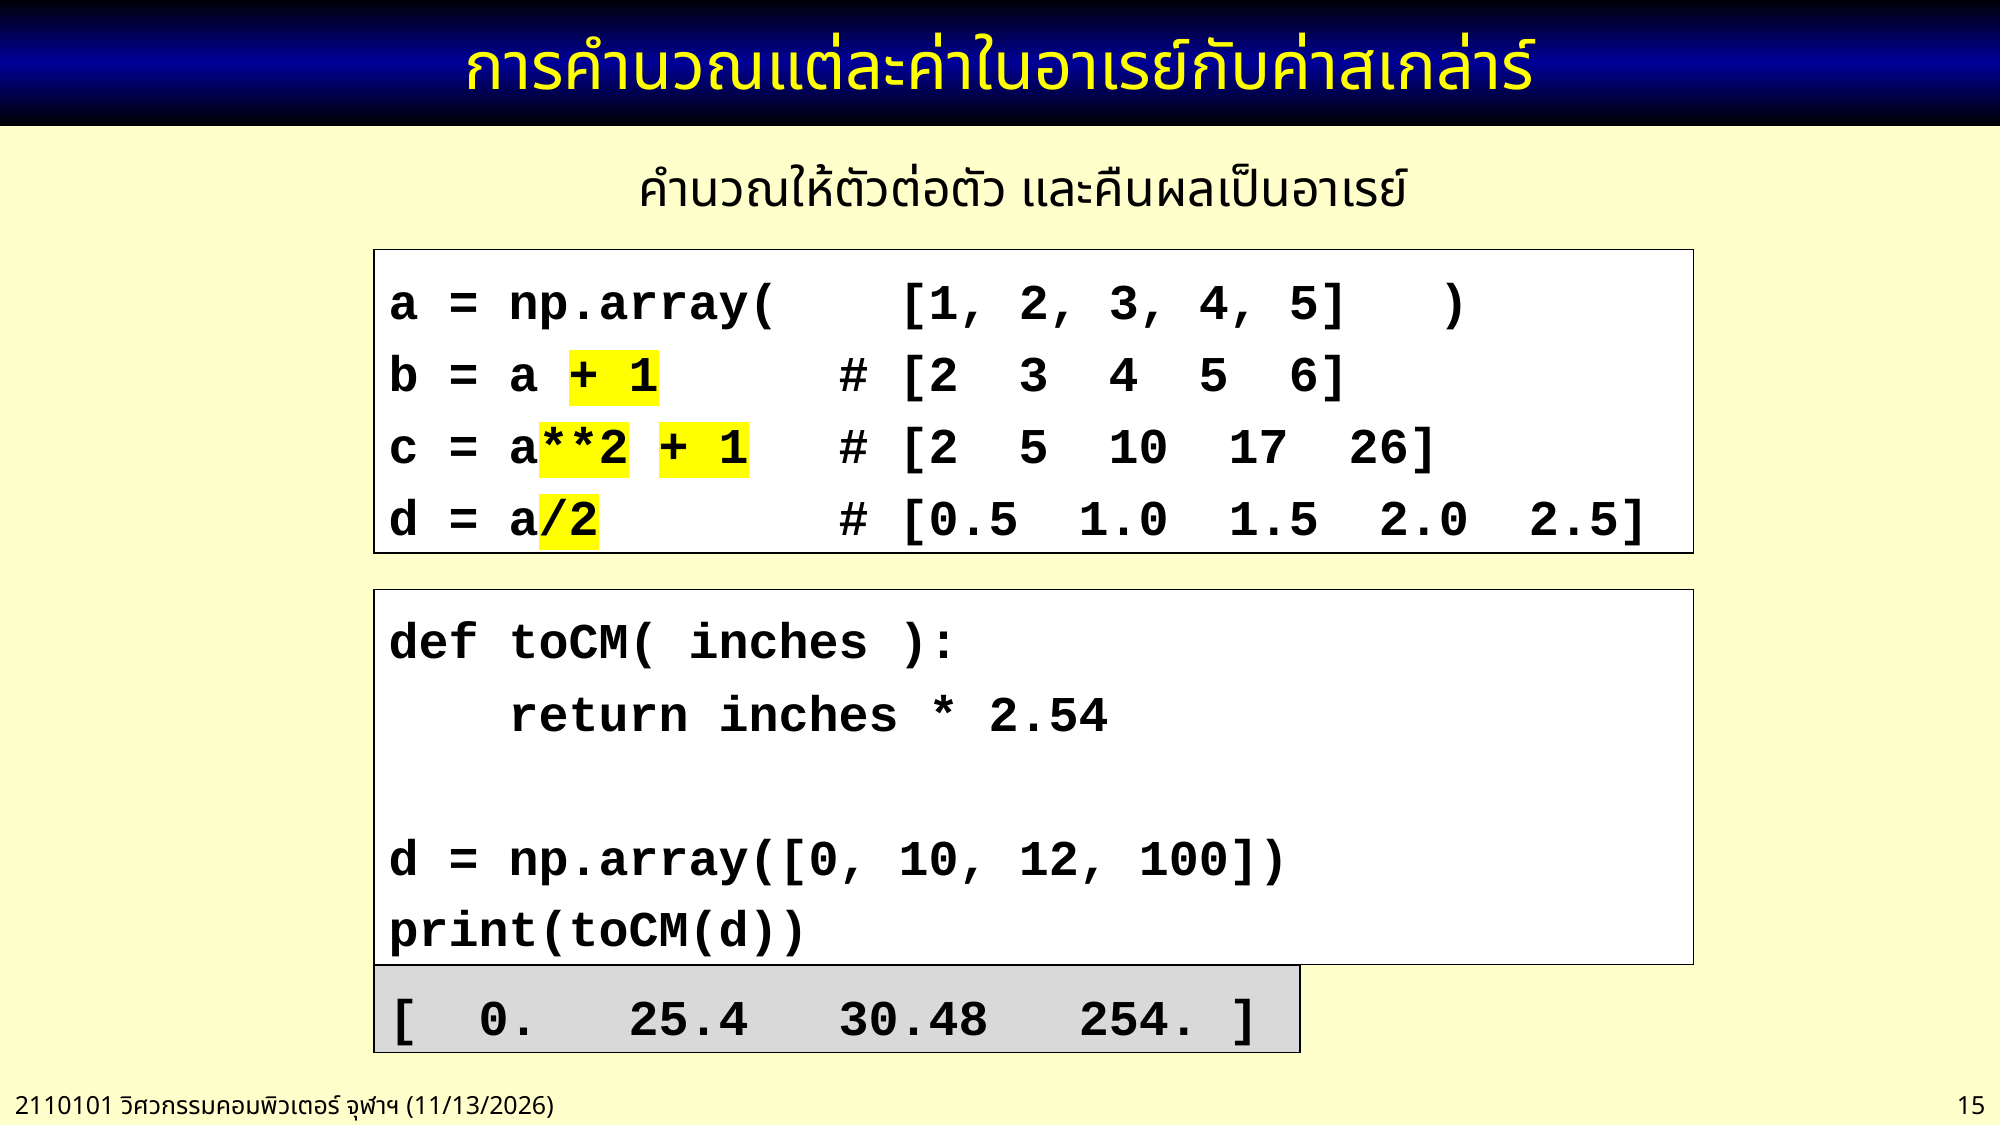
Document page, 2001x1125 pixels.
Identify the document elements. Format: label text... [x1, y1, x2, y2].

title การคำนวณแต่ละค่าในอาเรย์กับค่าสเกล่าร์ [0, 0, 2000, 126]
text_box [ 0. 25.4 30.48 254. ] [373, 965, 1300, 1053]
text_box def toCM( inches ): return inches * 2.54 d = np.array([0, 10, 12, 100]) print(toCM(d)) [373, 589, 1694, 965]
text_box คำนวณให้ตัวต่อตัว และคืนผลเป็นอาเรย์ [373, 149, 1675, 225]
text_box a = np.array( [1, 2, 3, 4, 5] ) b = a + 1 # [2 3 4 5 6] c = a**2 + 1 # [2 5 10 17 26] d = a/2 # [0.5 1.0 1.5 2.0 2.5] [373, 249, 1694, 553]
